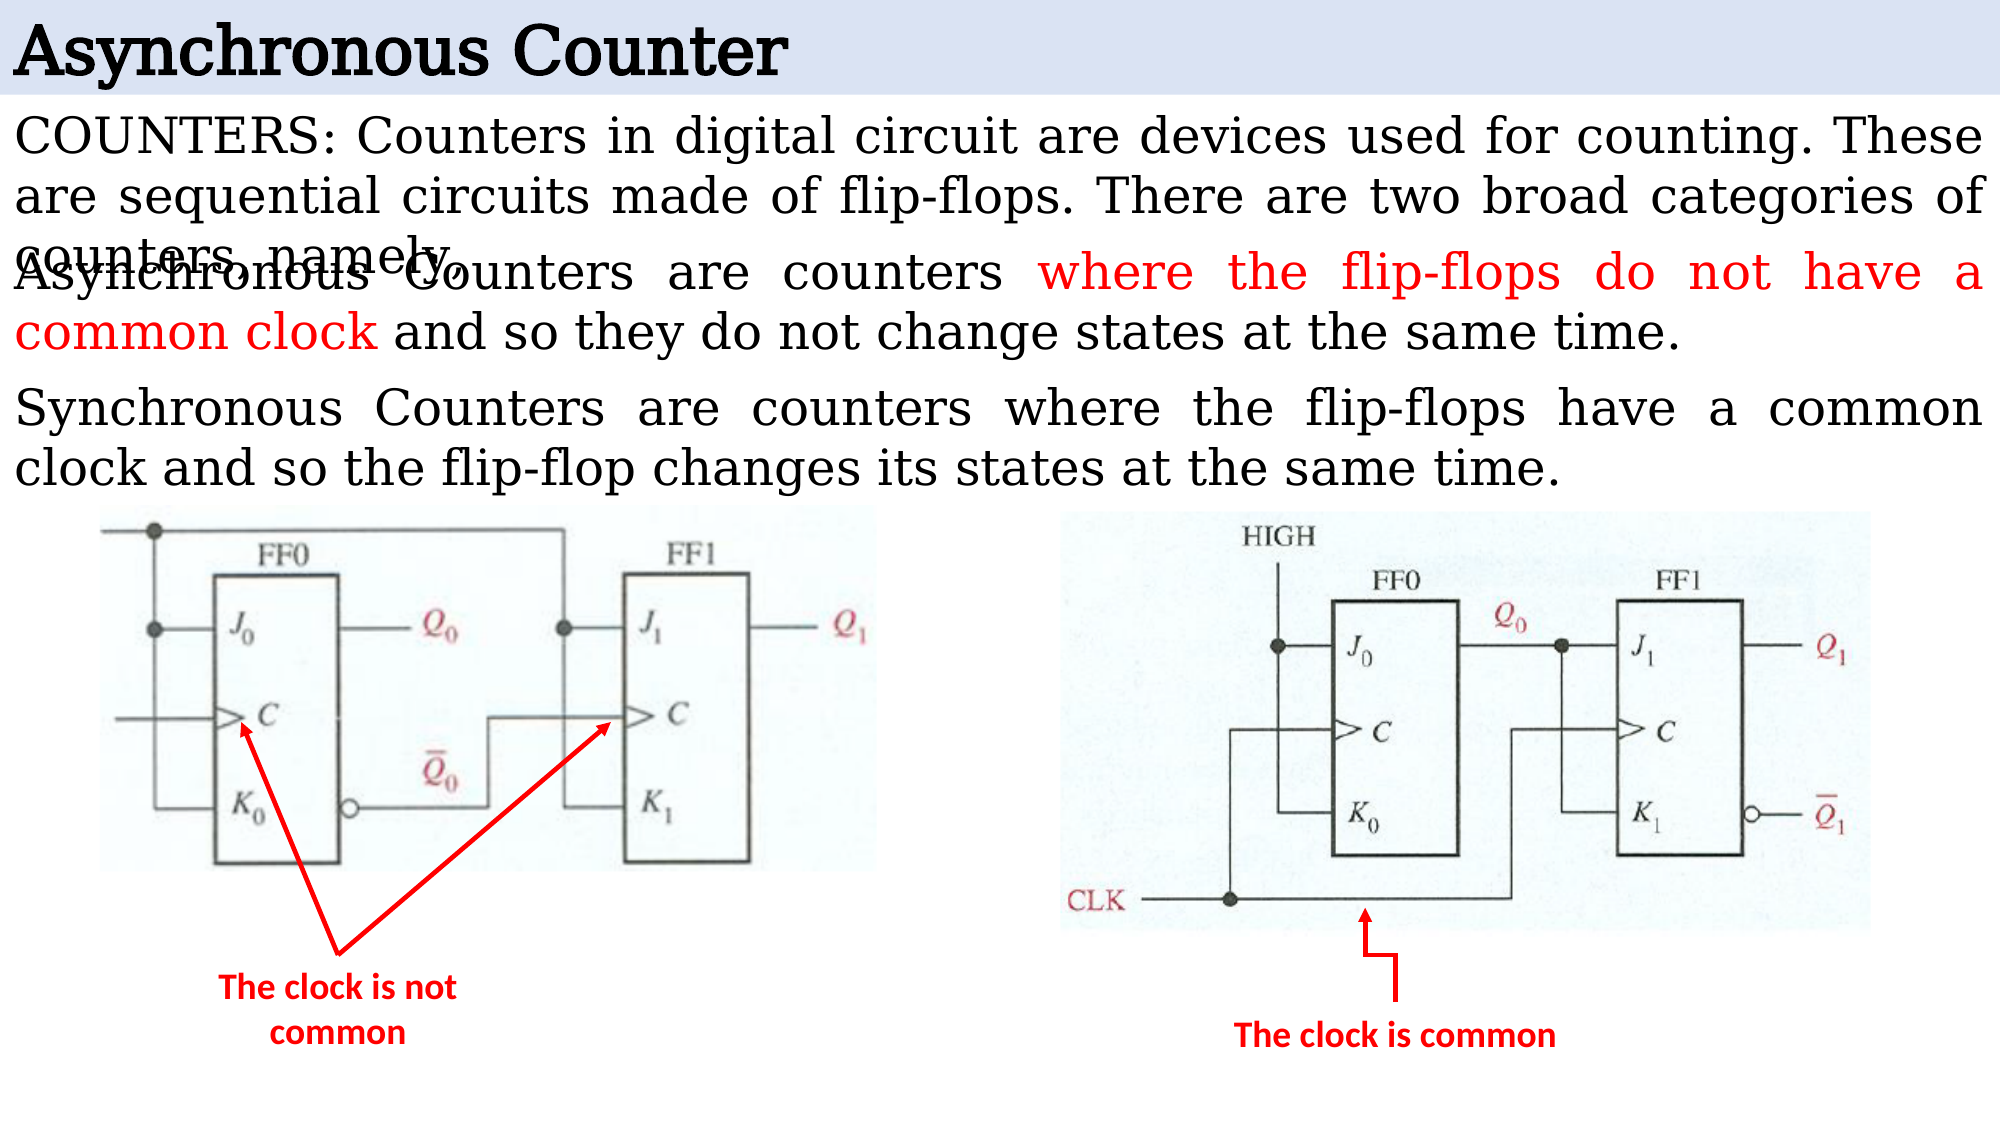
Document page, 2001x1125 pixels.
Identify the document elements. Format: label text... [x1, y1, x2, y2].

text_box Asynchronous Counter [0, 0, 2000, 95]
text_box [1201, 907, 1591, 1109]
text_box The clock is not common [143, 954, 533, 1060]
text_box Asynchronous Counters are counters where the flip-flops do not have a common clock and so they do not change states at the same time. [0, 232, 2000, 367]
picture [1056, 504, 1874, 940]
text_box Synchronous Counters are counters where the flip-flops have a common clock and so the flip-flop changes its states at the same time. [0, 368, 2000, 504]
text_box COUNTERS: Counters in digital circuit are devices used for counting. These are sequential circuits made of flip-flops. There are two broad categories of counters, namely, [0, 95, 2000, 232]
picture [93, 505, 880, 881]
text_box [241, 721, 338, 955]
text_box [338, 721, 611, 955]
